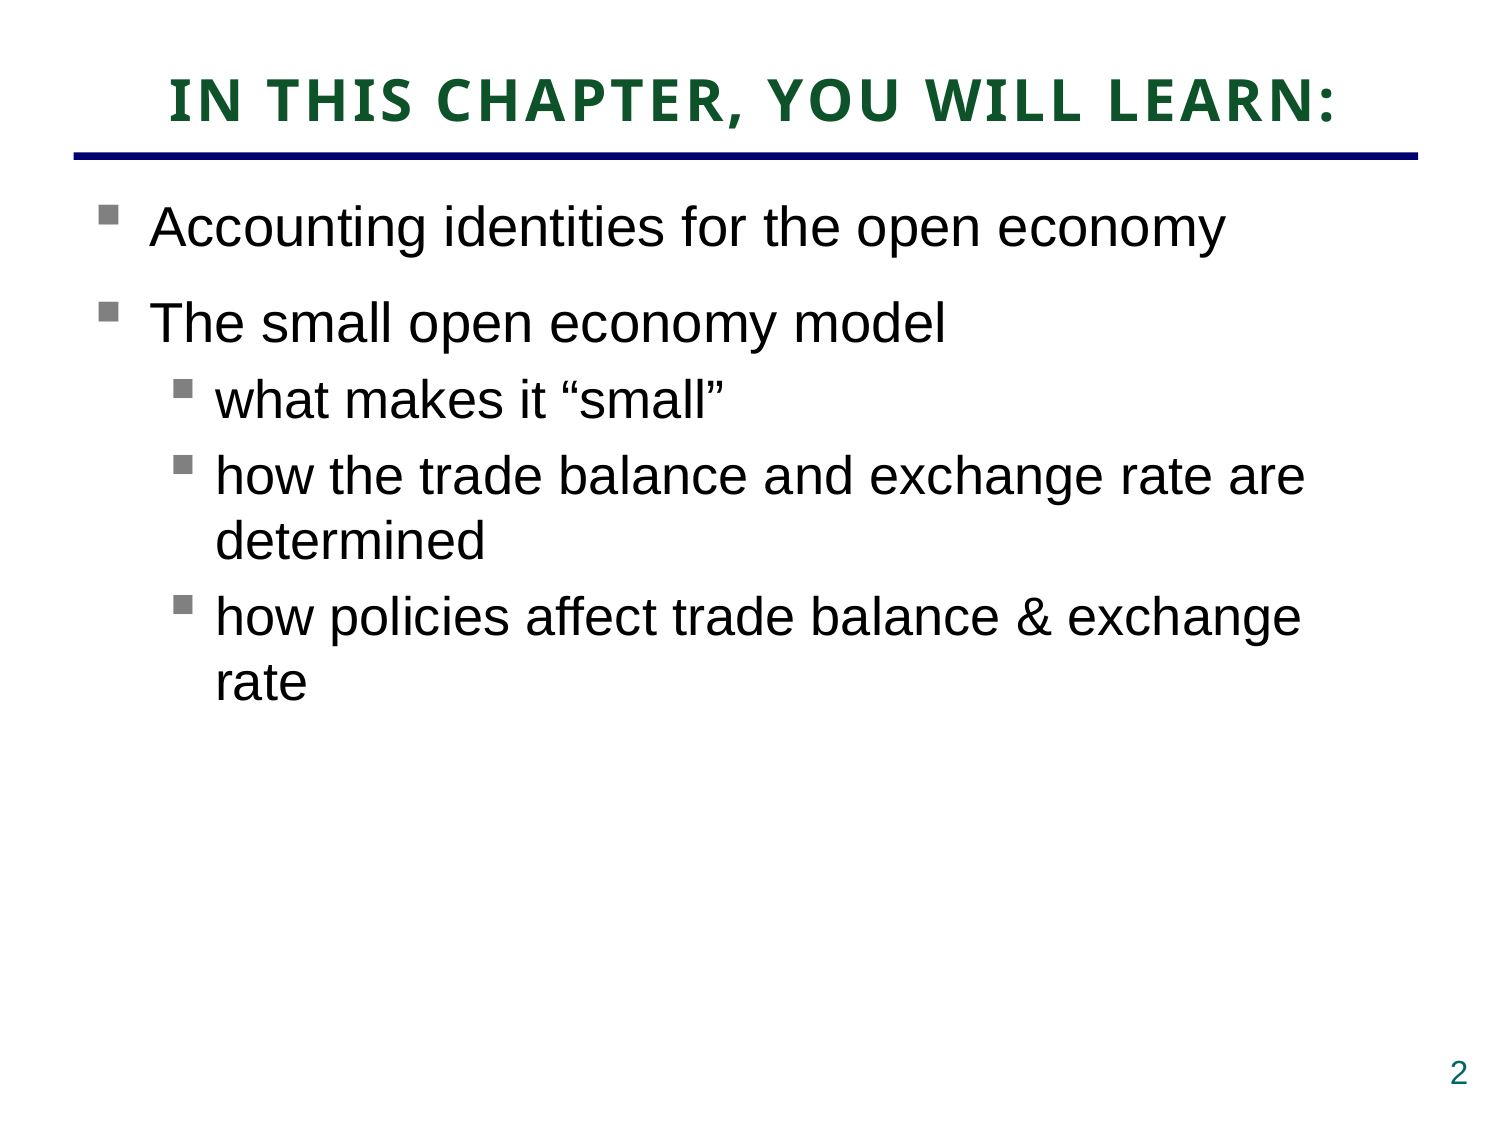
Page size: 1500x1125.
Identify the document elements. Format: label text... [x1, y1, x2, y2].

text_box 1 [1386, 1051, 1469, 1100]
title IN THIS CHAPTER, YOU WILL LEARN: [76, 50, 1430, 143]
list Accounting identities for the open economy The small open economy model what makes it “small” how the trade balance and exchange rate are determined how policies affect trade balance & exchange rate [78, 179, 1425, 1033]
text_box [72, 150, 1420, 162]
